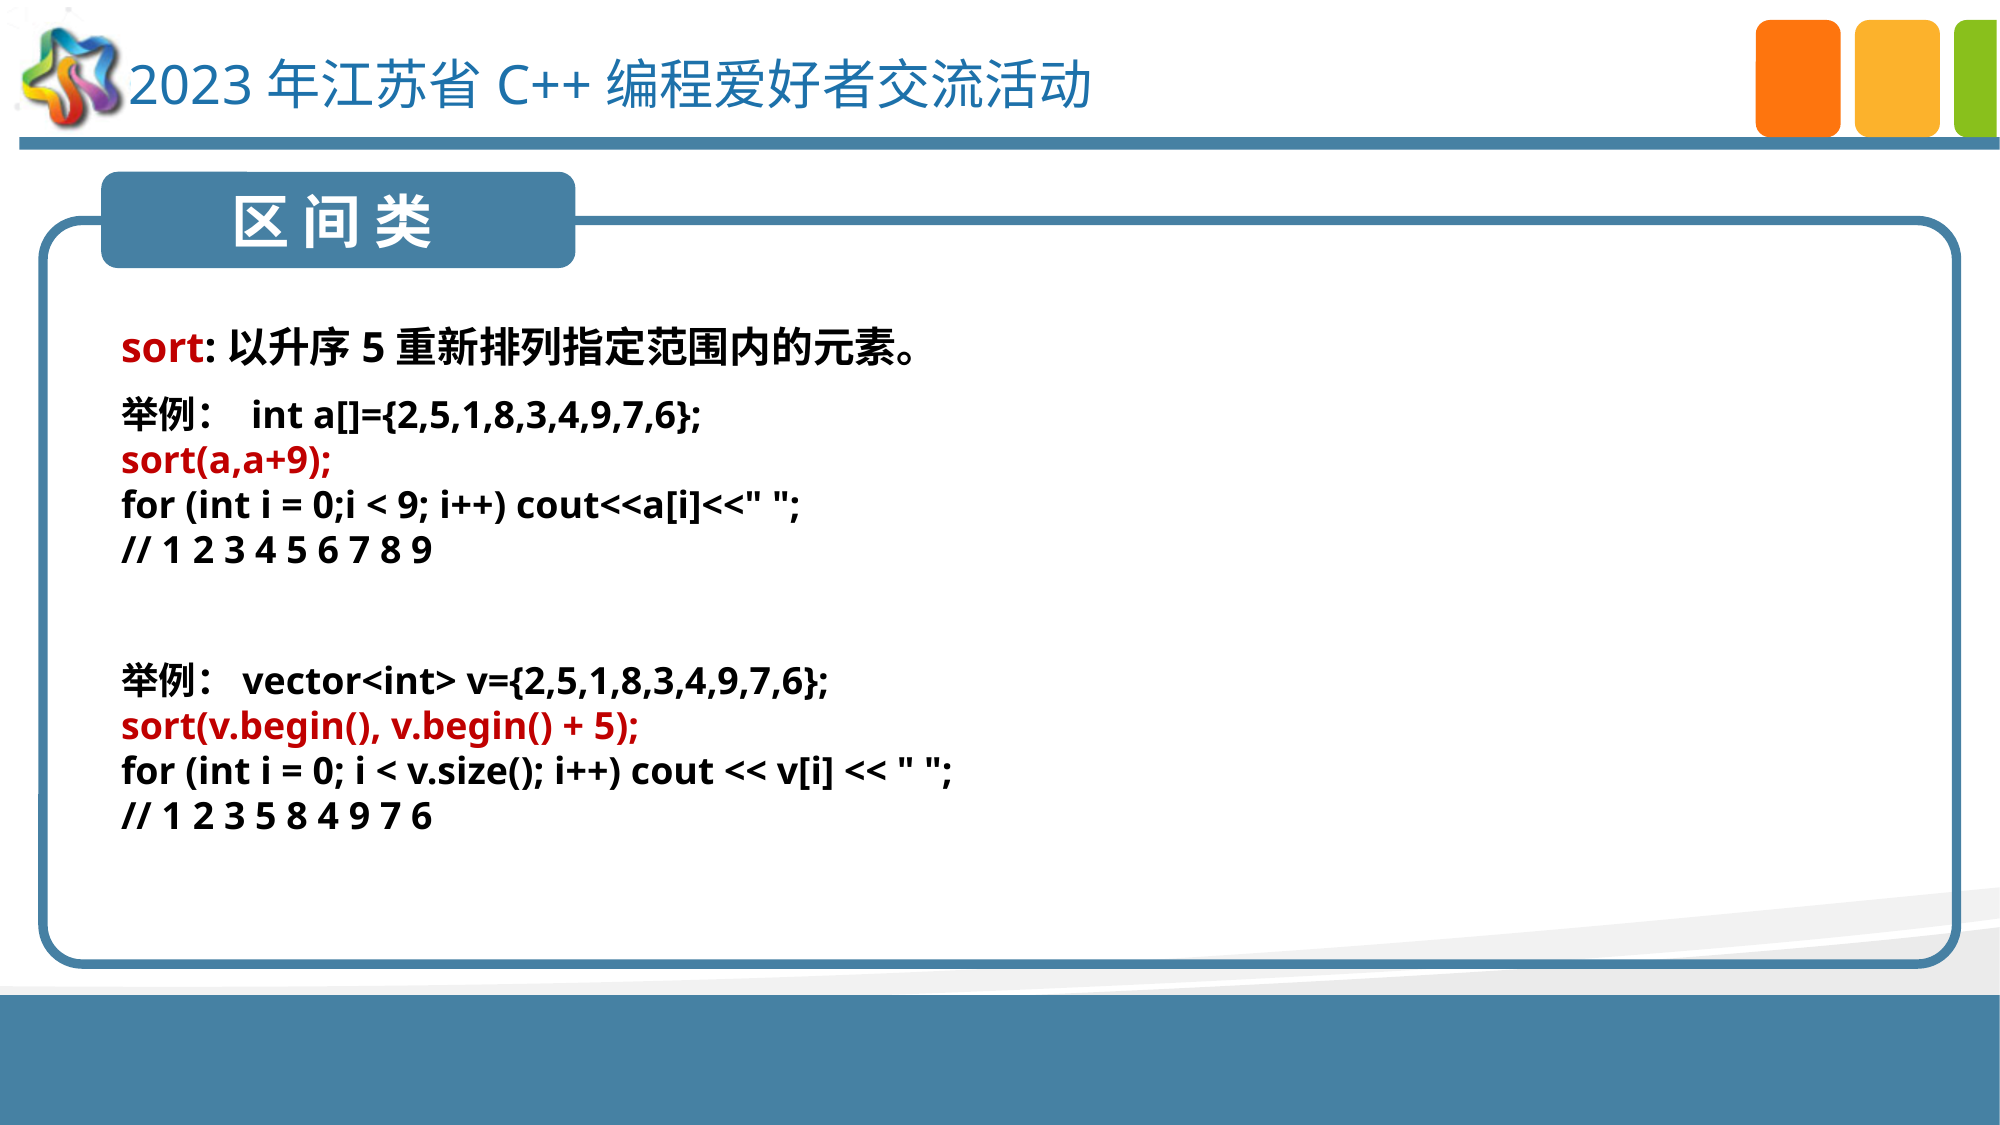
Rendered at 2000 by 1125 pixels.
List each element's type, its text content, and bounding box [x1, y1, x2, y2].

text_box 举例：vector<int> v={2,5,1,8,3,4,9,7,6}; sort(v.begin(), v.begin() + 5); for (int i = 0; i < v.size(); i++) cout << v[i] << " "; // 1 2 3 5 8 4 9 7 6 [106, 649, 1409, 890]
text_box 举例： int a[]={2,5,1,8,3,4,9,7,6}; sort(a,a+9); for (int i = 0;i < 9; i++) cout<<a[i]<<" "; // 1 2 3 4 5 6 7 8 9 [106, 383, 1107, 579]
picture [7, 7, 131, 138]
text_box sort:以升序5重新排列指定范围内的元素。 [106, 312, 1344, 378]
text_box 区 间 类 [101, 171, 576, 269]
